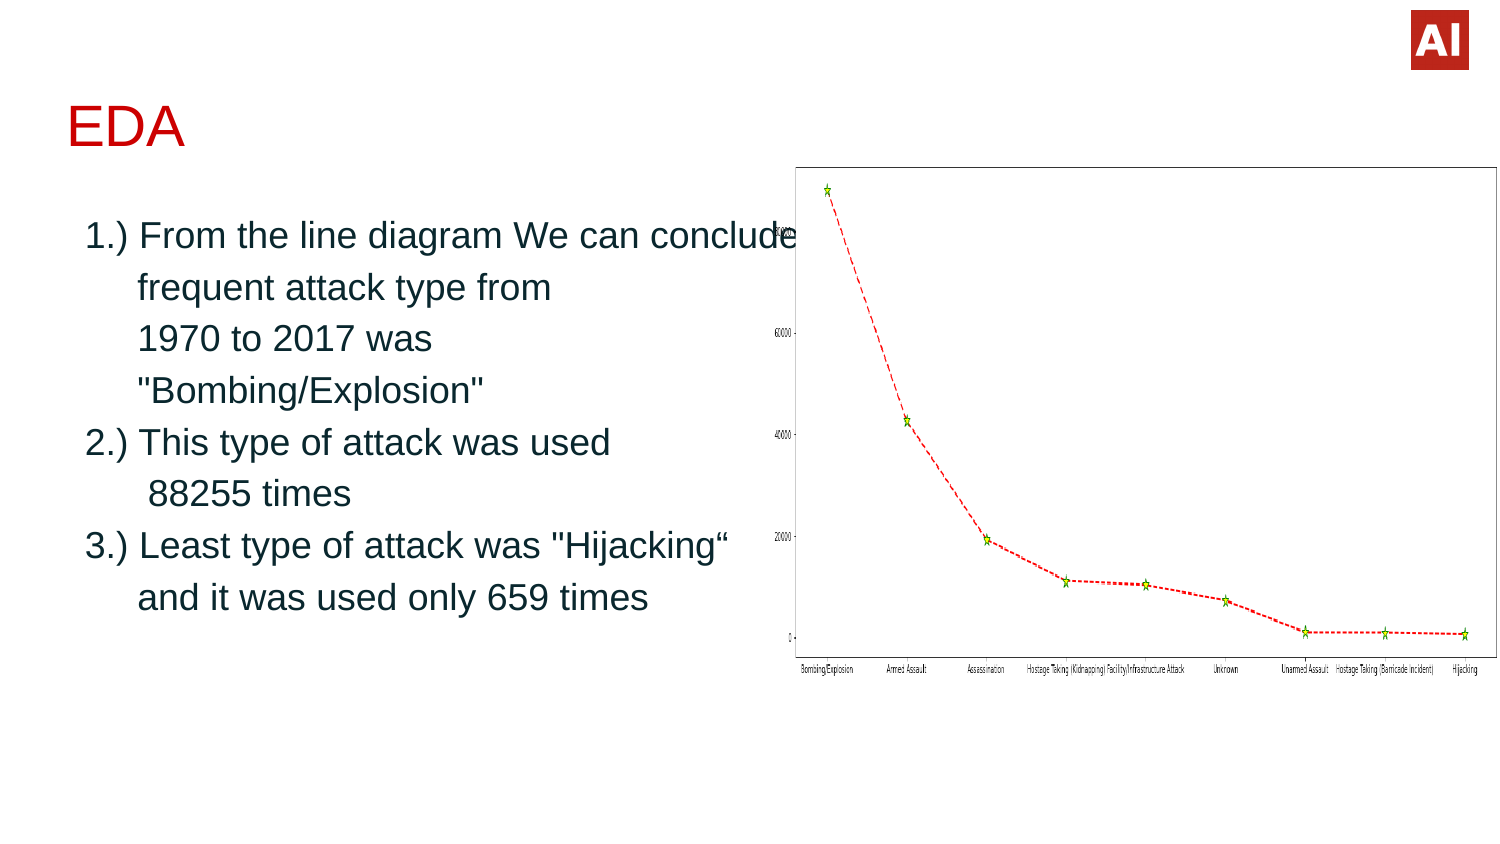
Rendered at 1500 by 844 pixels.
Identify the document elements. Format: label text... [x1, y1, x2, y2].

title EDA [51, 72, 1449, 167]
picture [769, 160, 1500, 684]
picture [1411, 10, 1469, 70]
list 1.) From the line diagram We can conclude that most frequent attack type from 1970 to 2017 was "Bombing/Explosion" 2.) This type of attack was used 88255 times 3.) Least type of attack was "Hijacking“ and it was used only 659 times [51, 189, 1449, 750]
